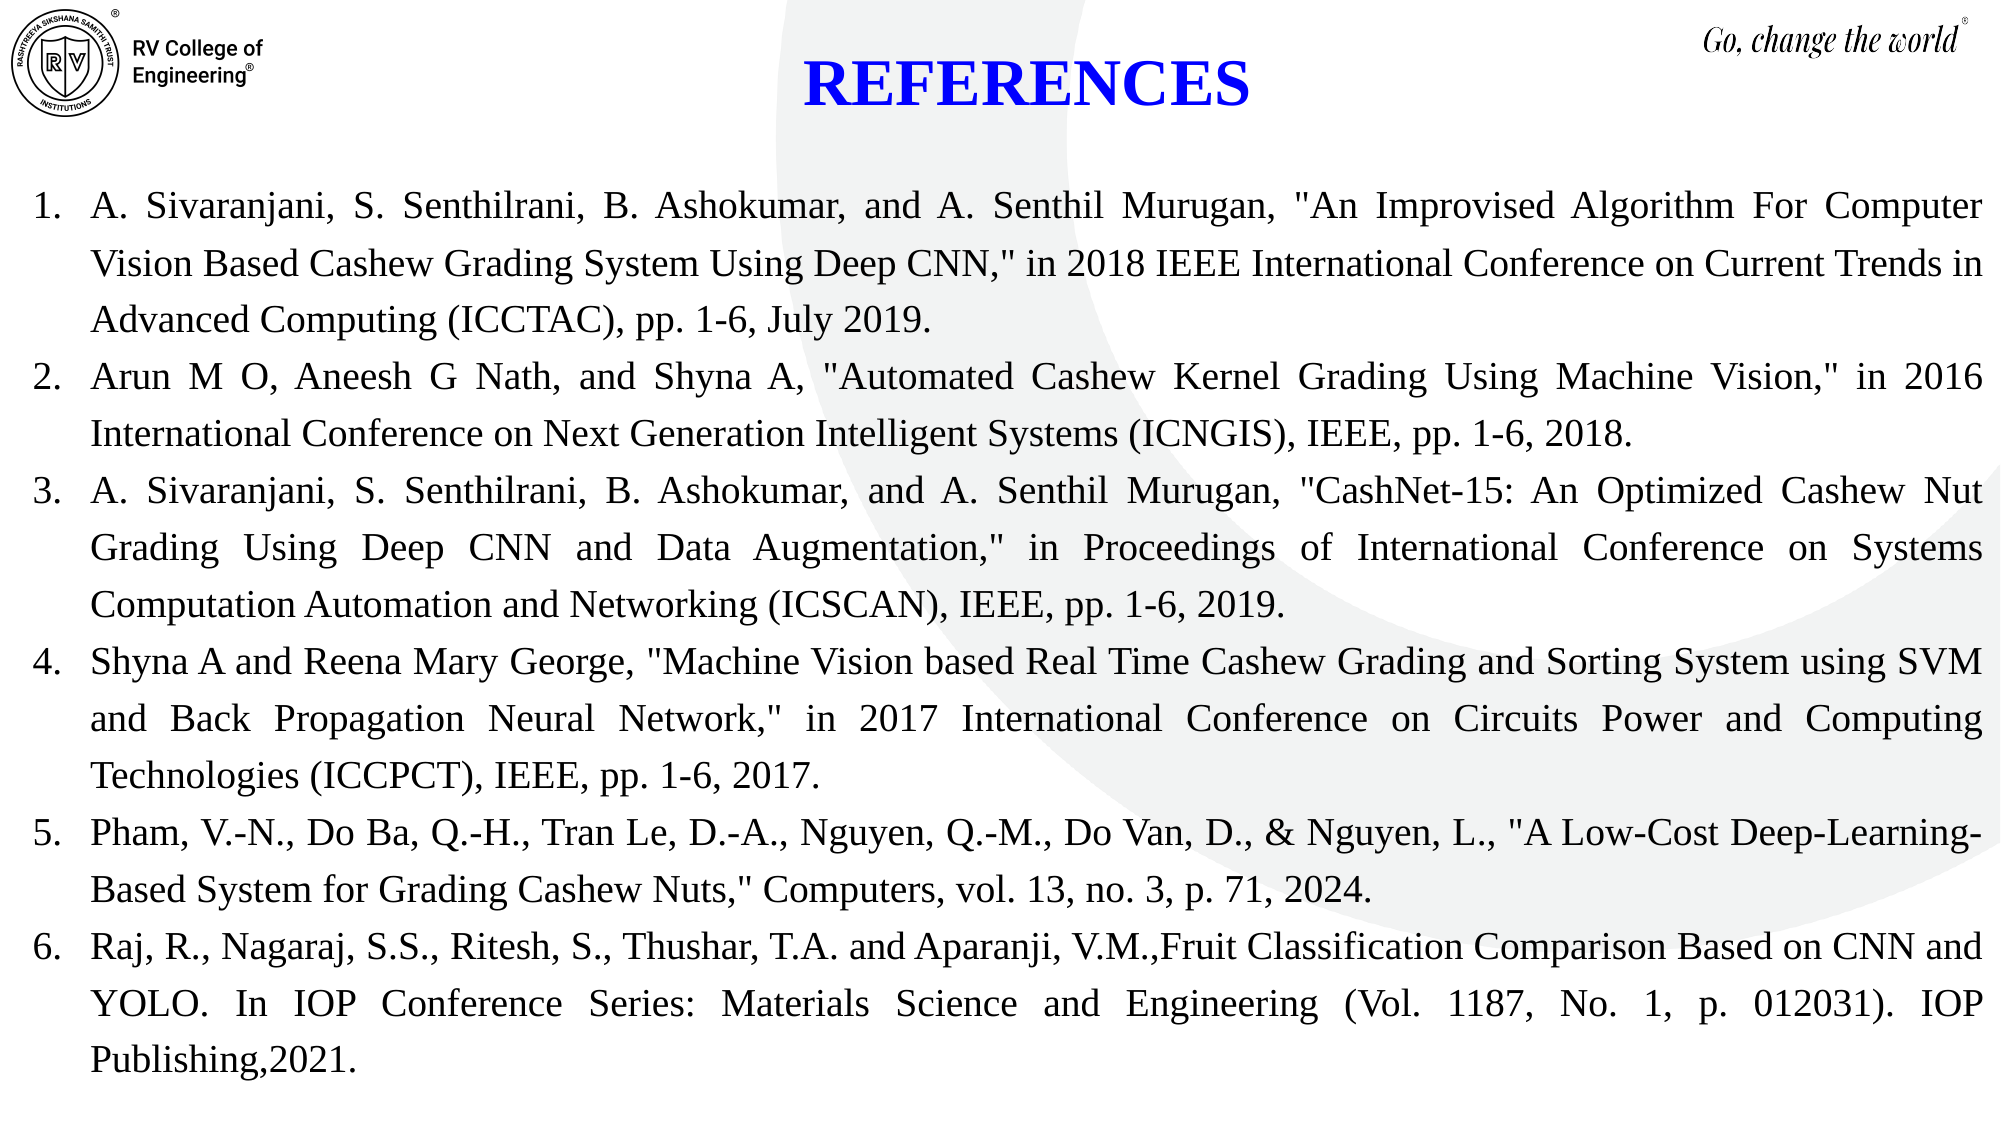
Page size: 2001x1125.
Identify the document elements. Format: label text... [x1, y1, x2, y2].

list A. Sivaranjani, S. Senthilrani, B. Ashokumar, and A. Senthil Murugan, "An Improvised Algorithm For Computer Vision Based Cashew Grading System Using Deep CNN," in 2018 IEEE International Conference on Current Trends in Advanced Computing (ICCTAC), pp. 1-6, July 2019. Arun M O, Aneesh G Nath, and Shyna A, "Automated Cashew Kernel Grading Using Machine Vision," in 2016 International Conference on Next Generation Intelligent Systems (ICNGIS), IEEE, pp. 1-6, 2018. A. Sivaranjani, S. Senthilrani, B. Ashokumar, and A. Senthil Murugan, "CashNet-15: An Optimized Cashew Nut Grading Using Deep CNN and Data Augmentation," in Proceedings of International Conference on Systems Computation Automation and Networking (ICSCAN), IEEE, pp. 1-6, 2019. Shyna A and Reena Mary George, "Machine Vision based Real Time Cashew Grading and Sorting System using SVM and Back Propagation Neural Network," in 2017 International Conference on Circuits Power and Computing Technologies (ICCPCT), IEEE, pp. 1-6, 2017. Pham, V.-N., Do Ba, Q.-H., Tran Le, D.-A., Nguyen, Q.-M., Do Van, D., & Nguyen, L., "A Low-Cost Deep-Learning-Based System for Grading Cashew Nuts," Computers, vol. 13, no. 3, p. 71, 2024. Raj, R., Nagaraj, S.S., Ritesh, S., Thushar, T.A. and Aparanji, V.M.,Fruit Classification Comparison Based on CNN and YOLO. In IOP Conference Series: Materials Science and Engineering (Vol. 1187, No. 1, p. 012031). IOP Publishing,2021. [0, 162, 2000, 1125]
picture [0, 0, 2001, 1125]
title REFERENCES [308, 31, 1747, 134]
